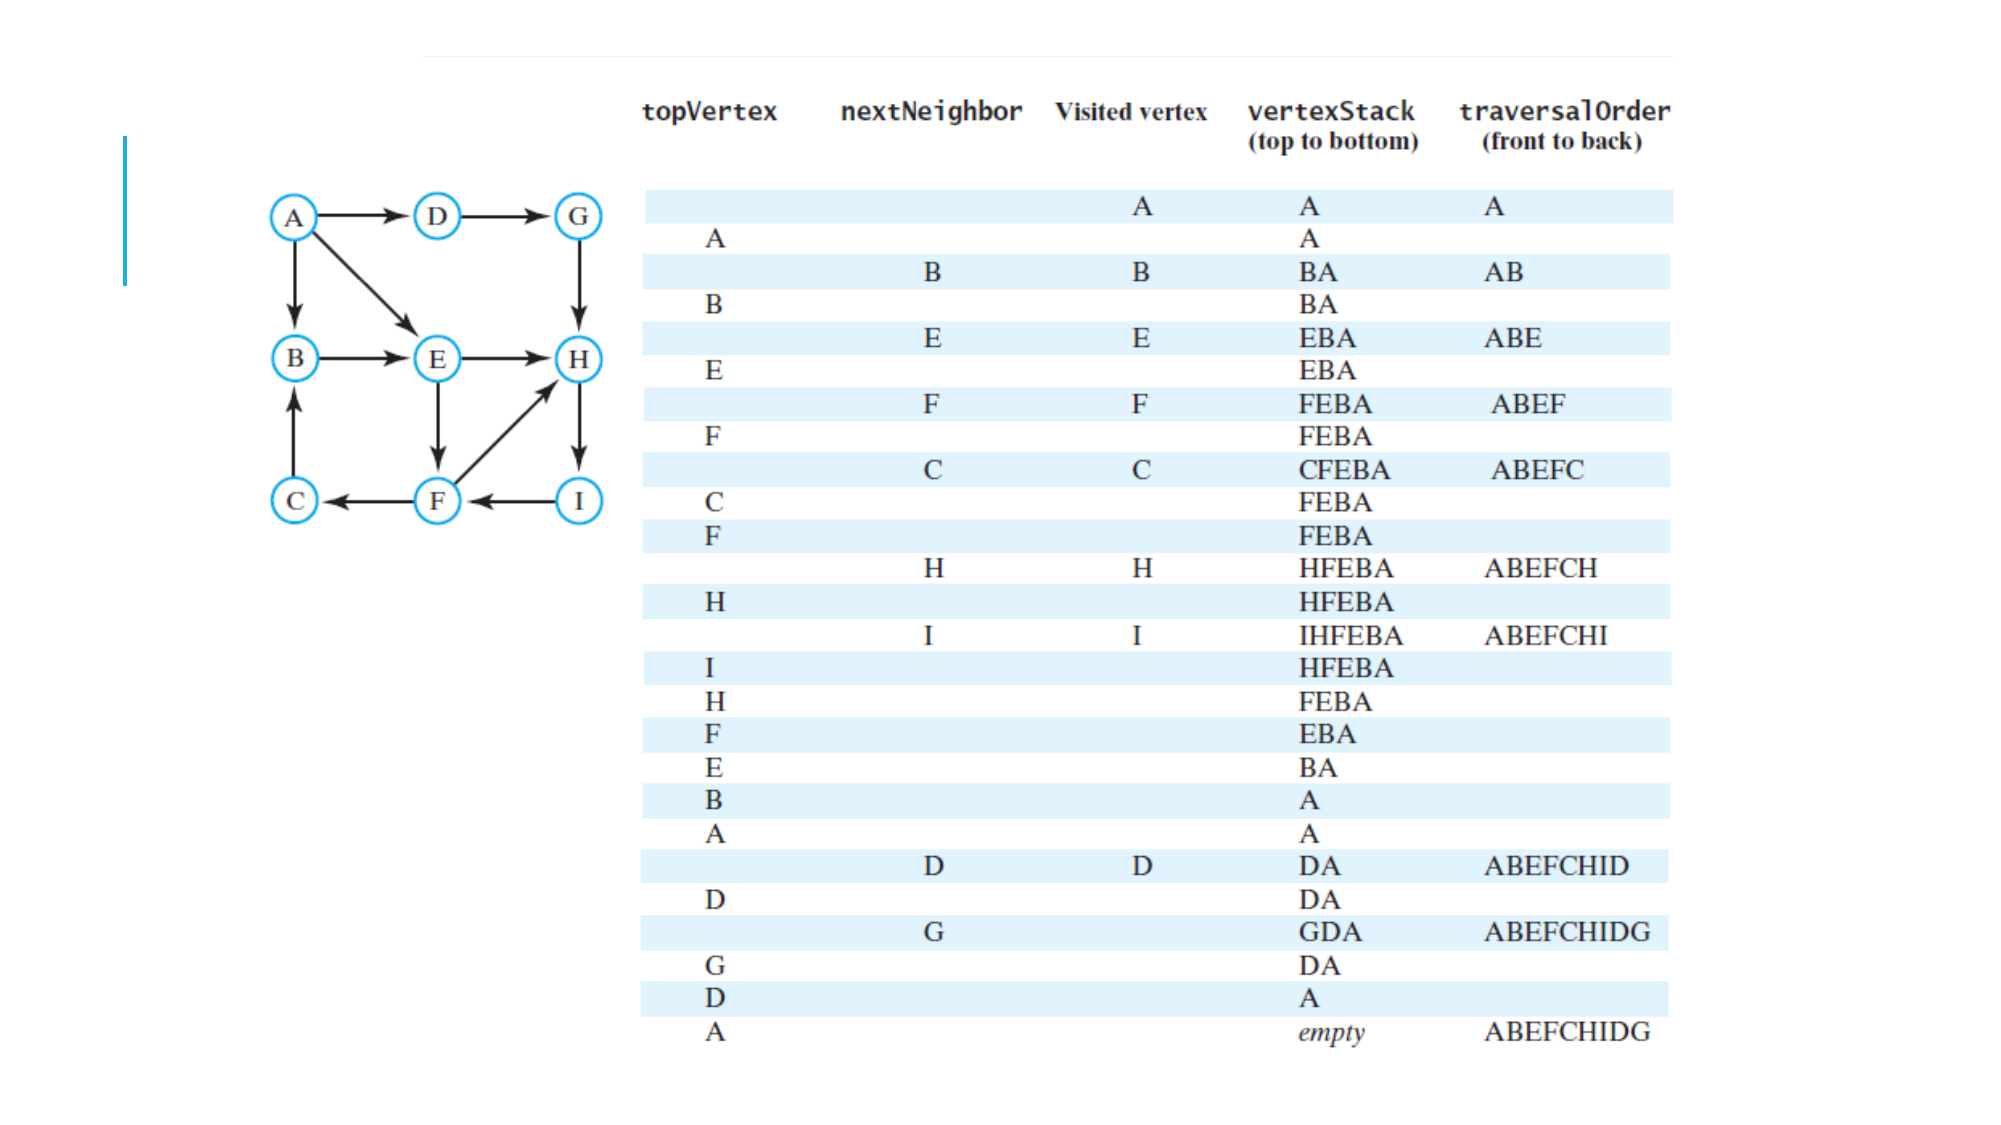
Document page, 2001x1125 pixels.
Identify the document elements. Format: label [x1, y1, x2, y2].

picture [238, 55, 1692, 1077]
